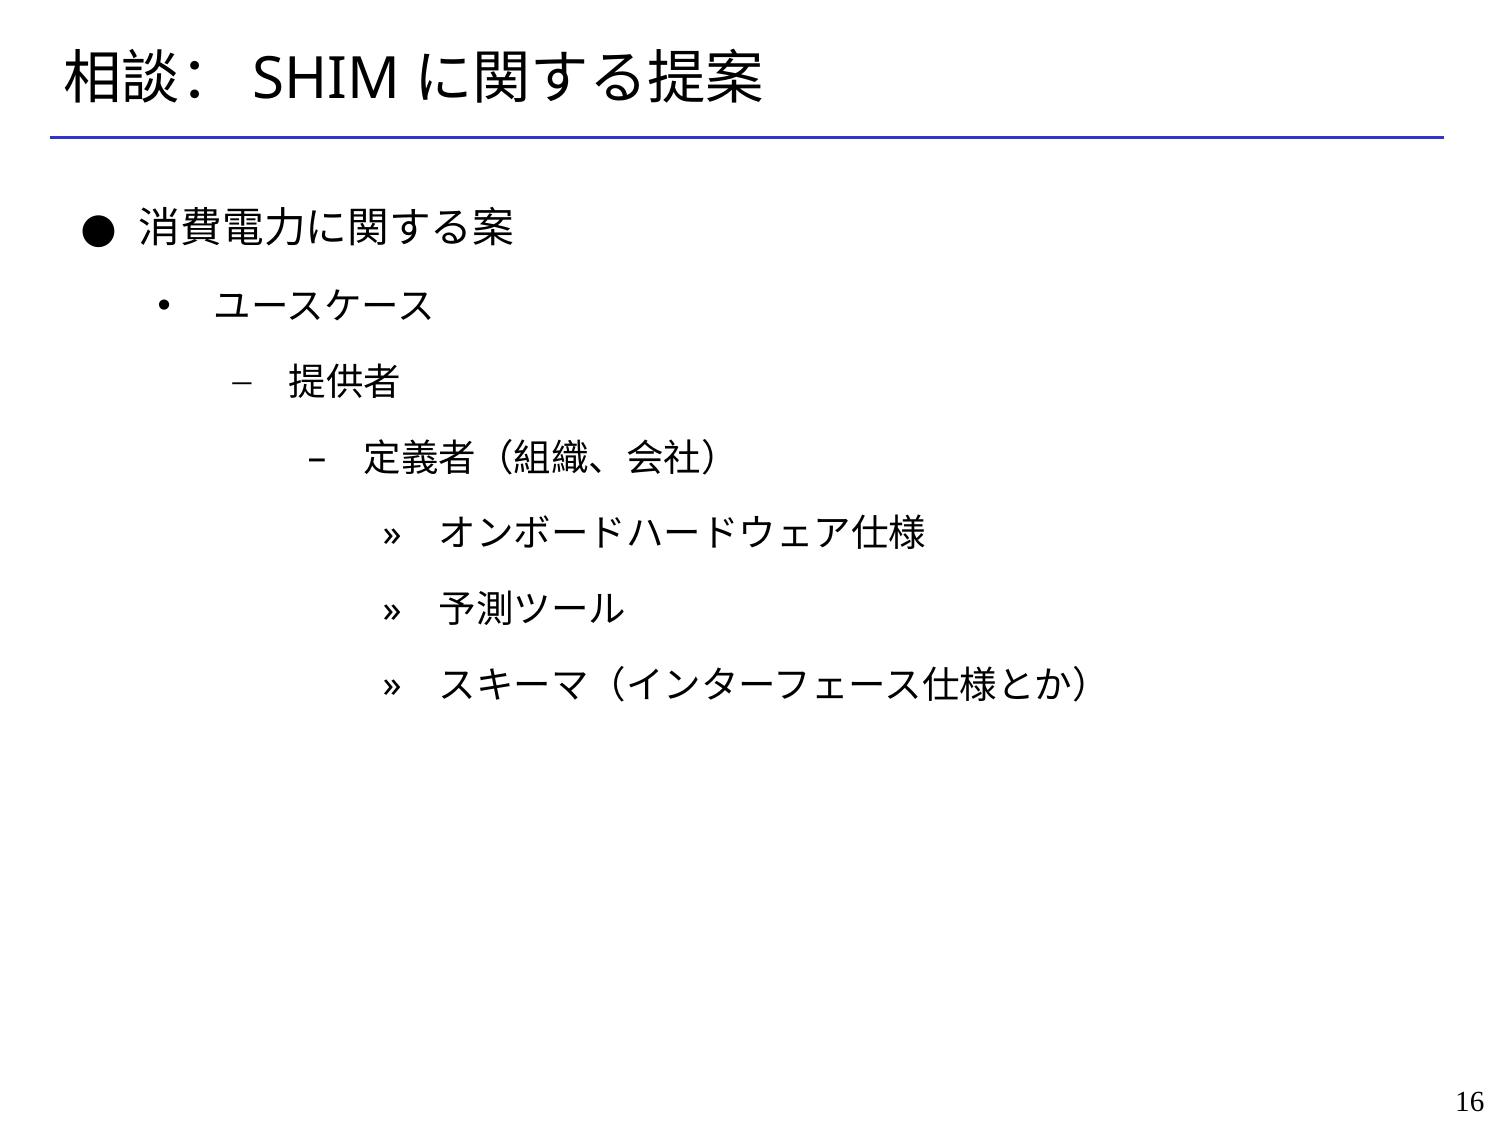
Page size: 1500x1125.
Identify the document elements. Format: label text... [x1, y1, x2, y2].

title 相談：SHIMに関する提案 [48, 37, 1452, 113]
slide_number 16 [1187, 1074, 1500, 1125]
list 消費電力に関する案 ユースケース 提供者 定義者（組織、会社） オンボードハードウェア仕様 予測ツール スキーマ（インターフェース仕様とか） [48, 168, 1452, 1060]
